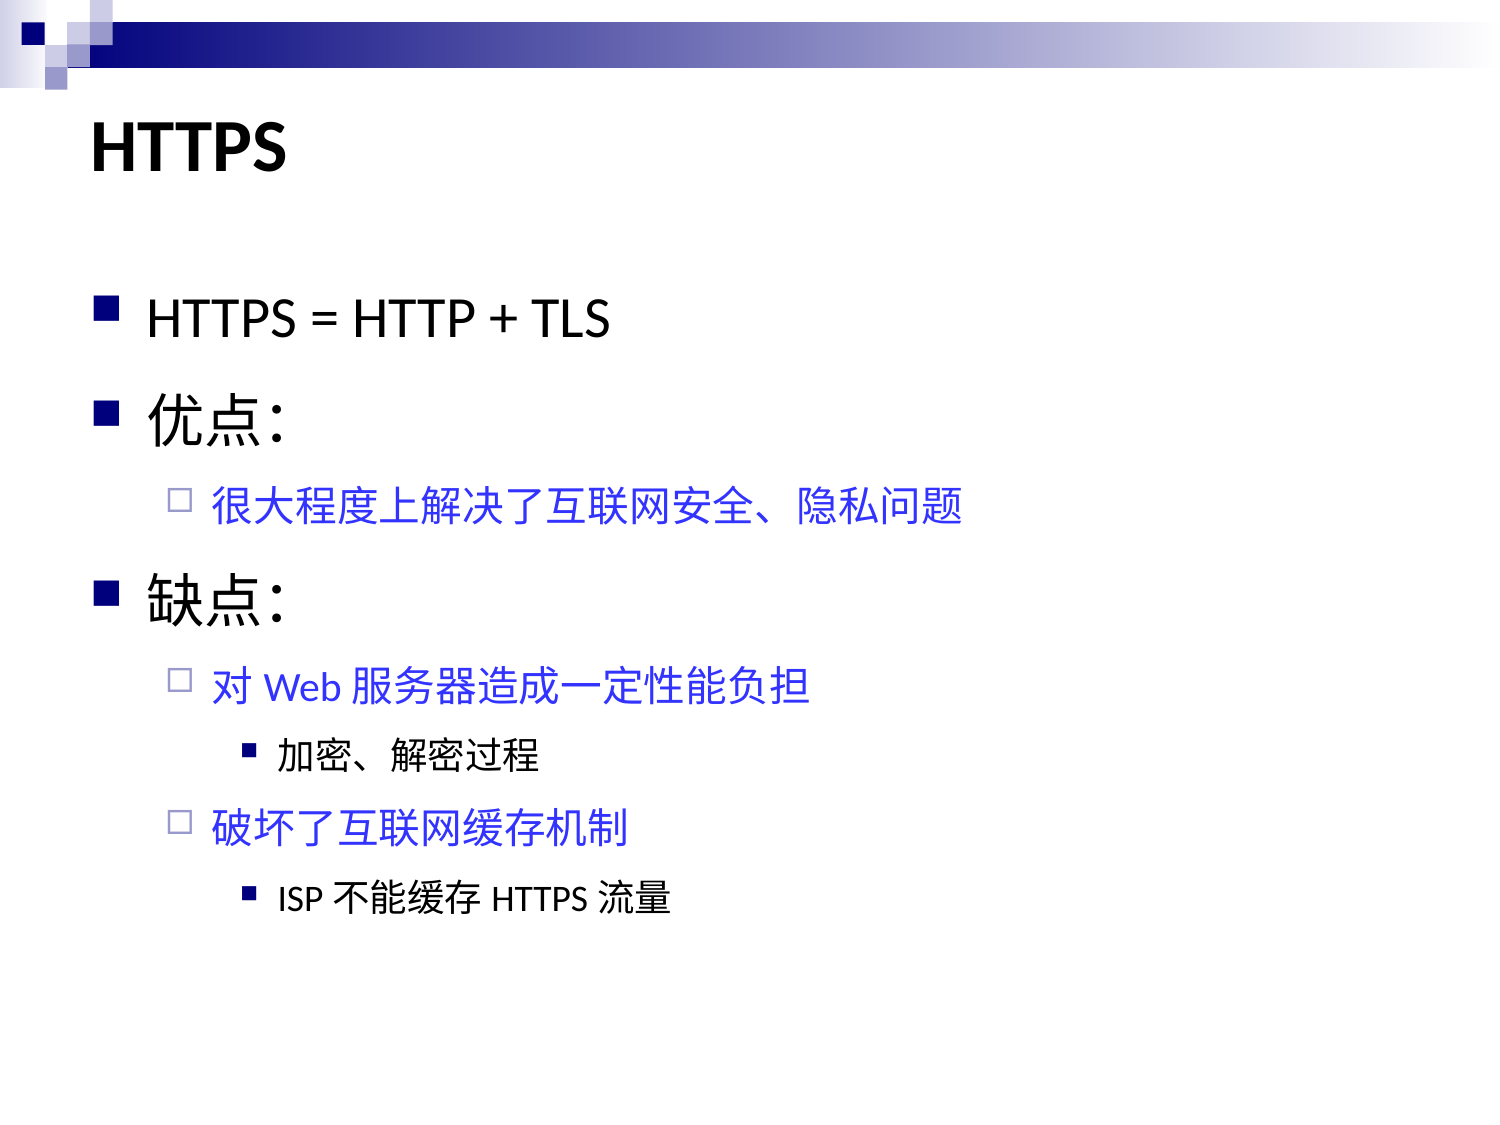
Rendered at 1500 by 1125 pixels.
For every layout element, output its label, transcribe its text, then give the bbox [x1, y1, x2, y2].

title HTTPS [75, 75, 1425, 209]
list HTTPS = HTTP + TLS 优点： 很大程度上解决了互联网安全、隐私问题 缺点： 对Web服务器造成一定性能负担 加密、解密过程 破坏了互联网缓存机制 ISP不能缓存HTTPS流量 [75, 237, 1425, 1063]
